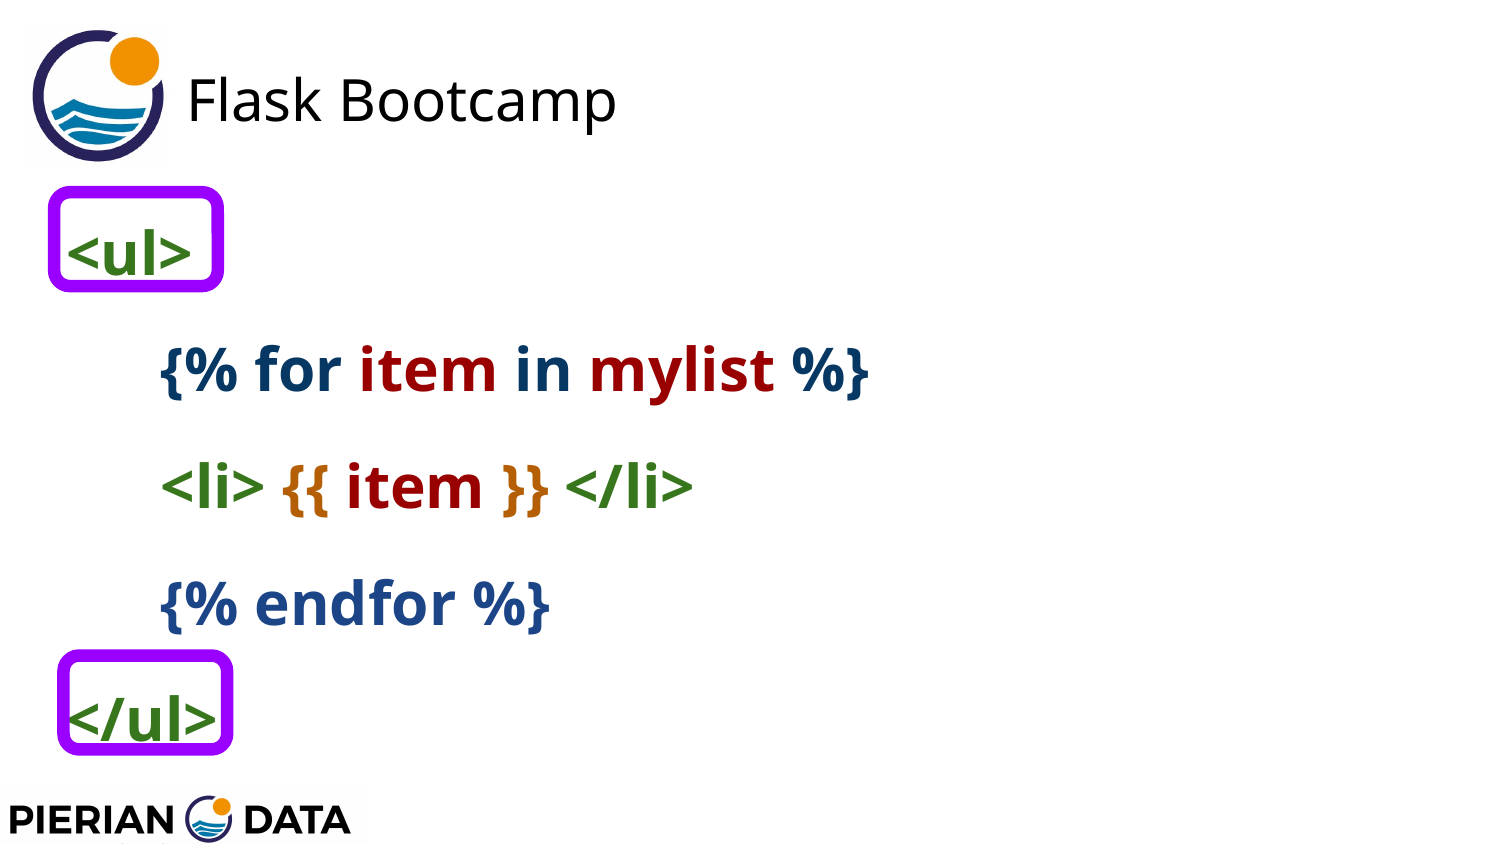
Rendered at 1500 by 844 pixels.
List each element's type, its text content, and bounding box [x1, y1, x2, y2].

text_box [54, 192, 218, 287]
picture [24, 24, 172, 167]
picture [0, 787, 368, 844]
text_box [63, 655, 228, 750]
list <ul> {% for item in mylist %} <li> {{ item }} </li> {% endfor %} </ul> [51, 189, 1476, 750]
title Flask Bootcamp [176, 48, 1449, 143]
